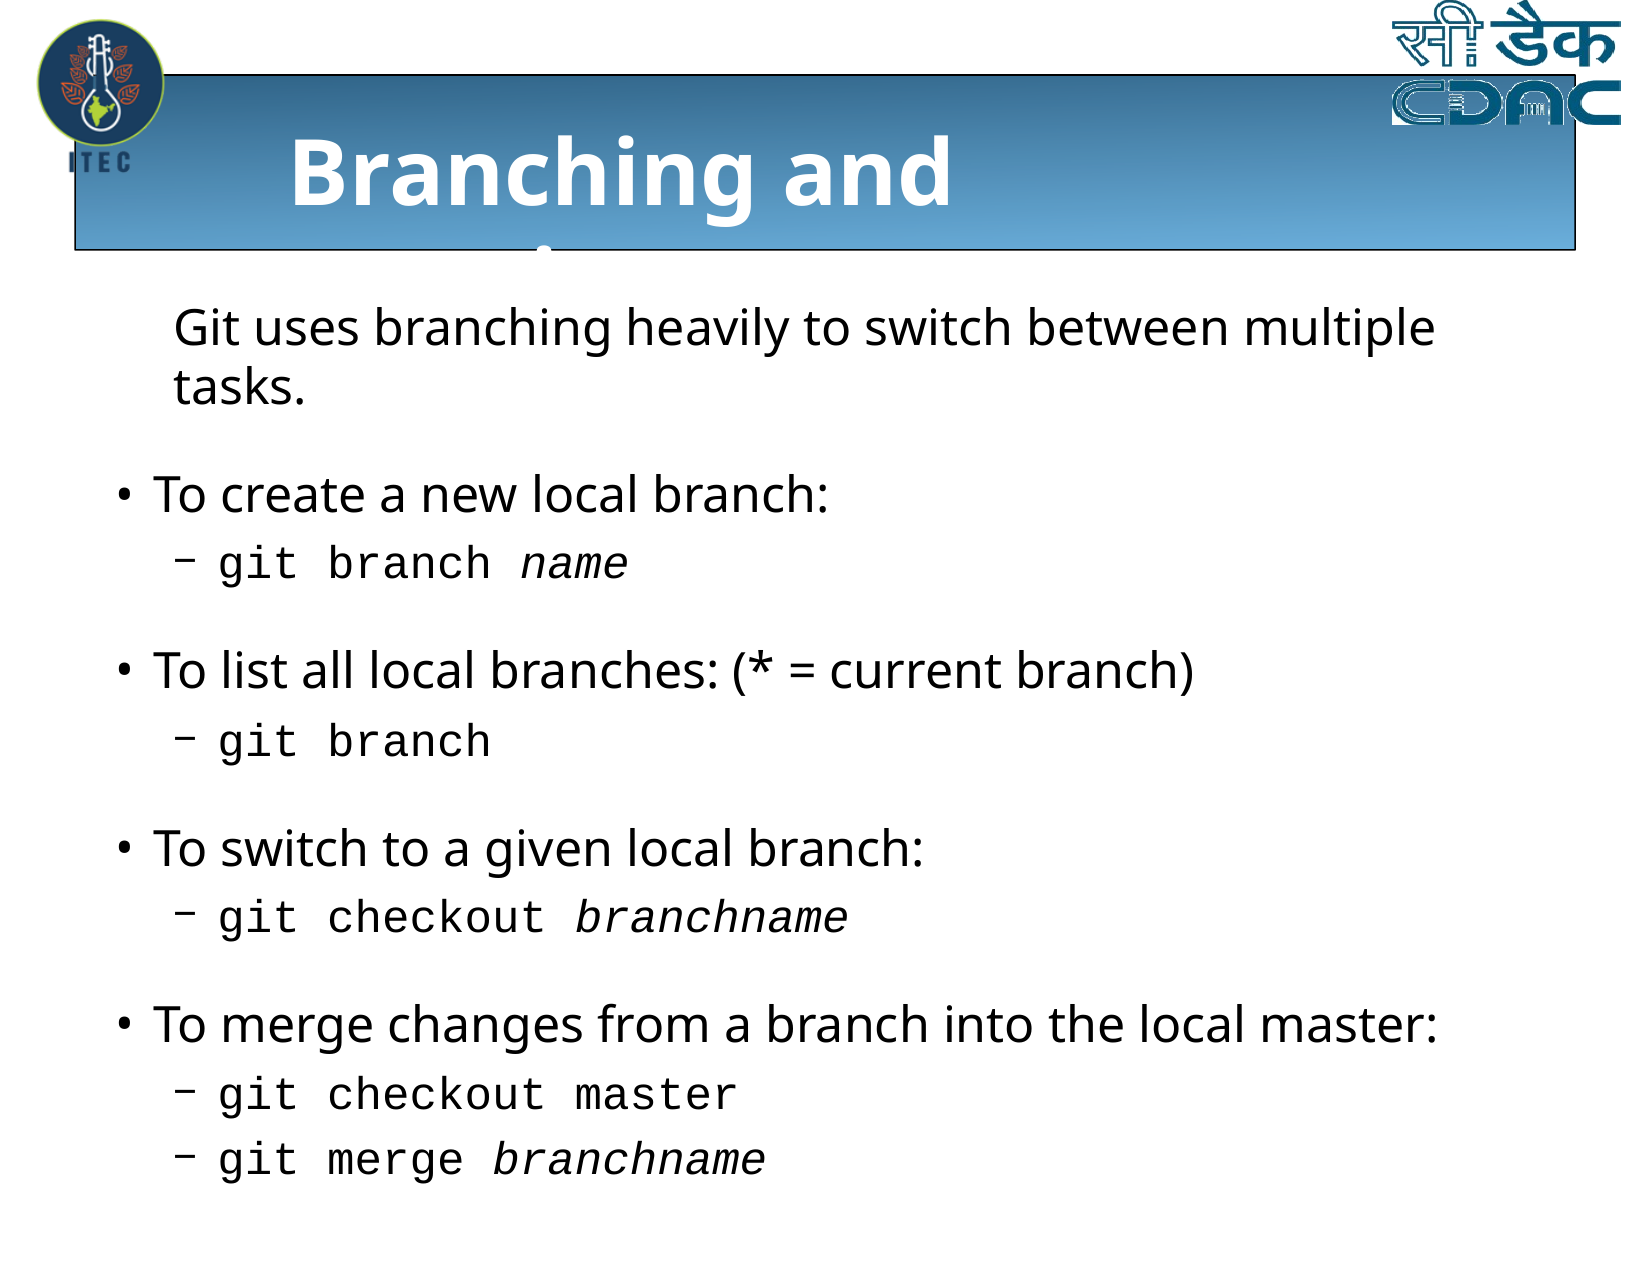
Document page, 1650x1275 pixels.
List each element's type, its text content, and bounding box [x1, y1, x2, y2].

title Branching and merging [285, 111, 1366, 292]
picture [12, 0, 1621, 249]
text_box Git uses branching heavily to switch between multiple tasks. To create a new local branch: git branch name To list all local branches: (* = current branch) git branch To switch to a given local branch: git checkout branchname To merge changes from a branch into the local master: git checkout master git merge branchname [113, 292, 1505, 1184]
